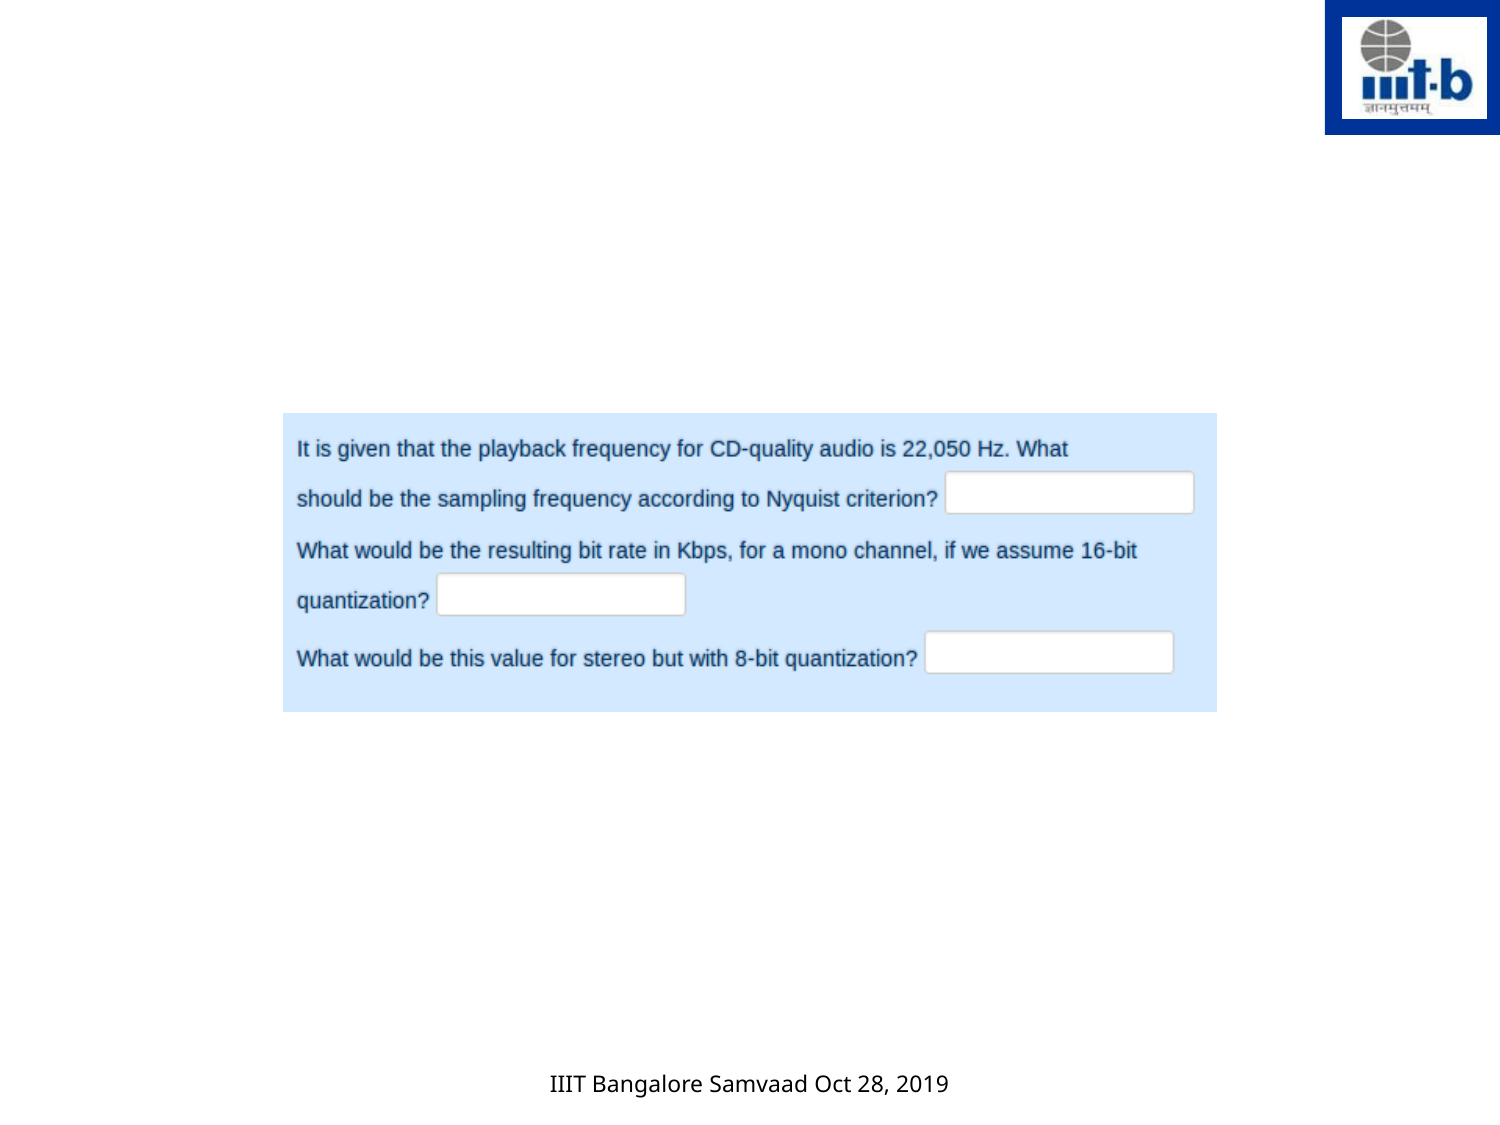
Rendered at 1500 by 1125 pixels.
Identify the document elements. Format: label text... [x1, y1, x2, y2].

text_box IIIT Bangalore Samvaad Oct 28, 2019 [512, 1062, 988, 1103]
picture [283, 413, 1217, 712]
picture [1342, 17, 1487, 119]
